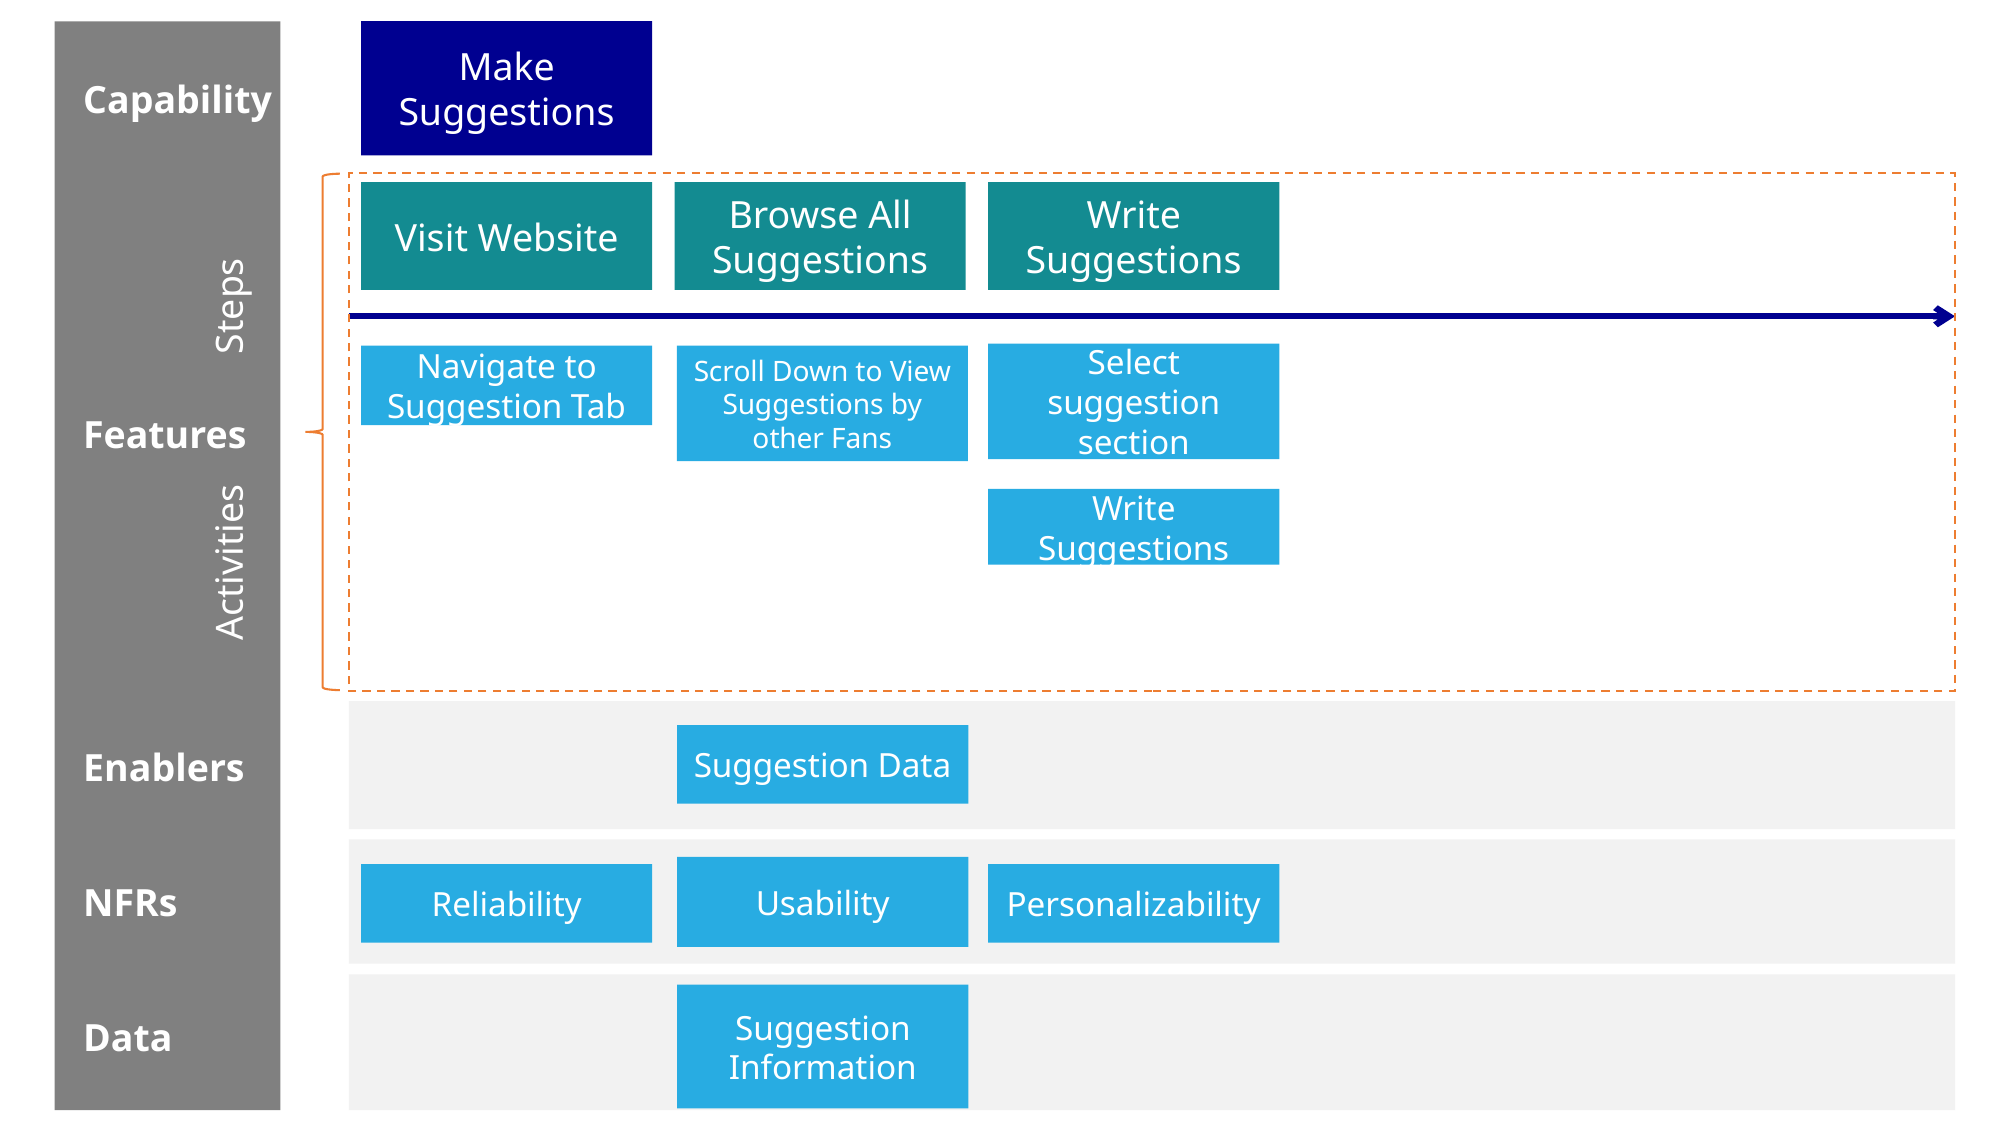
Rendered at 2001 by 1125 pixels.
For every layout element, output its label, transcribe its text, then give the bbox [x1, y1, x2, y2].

text_box [348, 317, 1956, 692]
text_box Reliability [361, 864, 653, 943]
text_box Activities [197, 466, 258, 659]
text_box [305, 173, 340, 691]
text_box [348, 172, 1956, 316]
text_box [54, 20, 281, 1111]
text_box Data [68, 1006, 288, 1066]
text_box Enablers [68, 736, 288, 796]
text_box Personalizability [988, 864, 1280, 943]
text_box Steps [197, 221, 258, 391]
text_box Usability [677, 856, 969, 947]
text_box Capability [68, 69, 292, 129]
text_box NFRs [68, 871, 288, 932]
text_box [348, 973, 1956, 1111]
text_box Suggestion Information [677, 984, 969, 1109]
text_box =] [348, 838, 1956, 965]
text_box [348, 700, 1956, 830]
text_box Features [68, 403, 288, 464]
text_box Make Suggestions [361, 21, 653, 156]
text_box Suggestion Data [677, 725, 969, 804]
